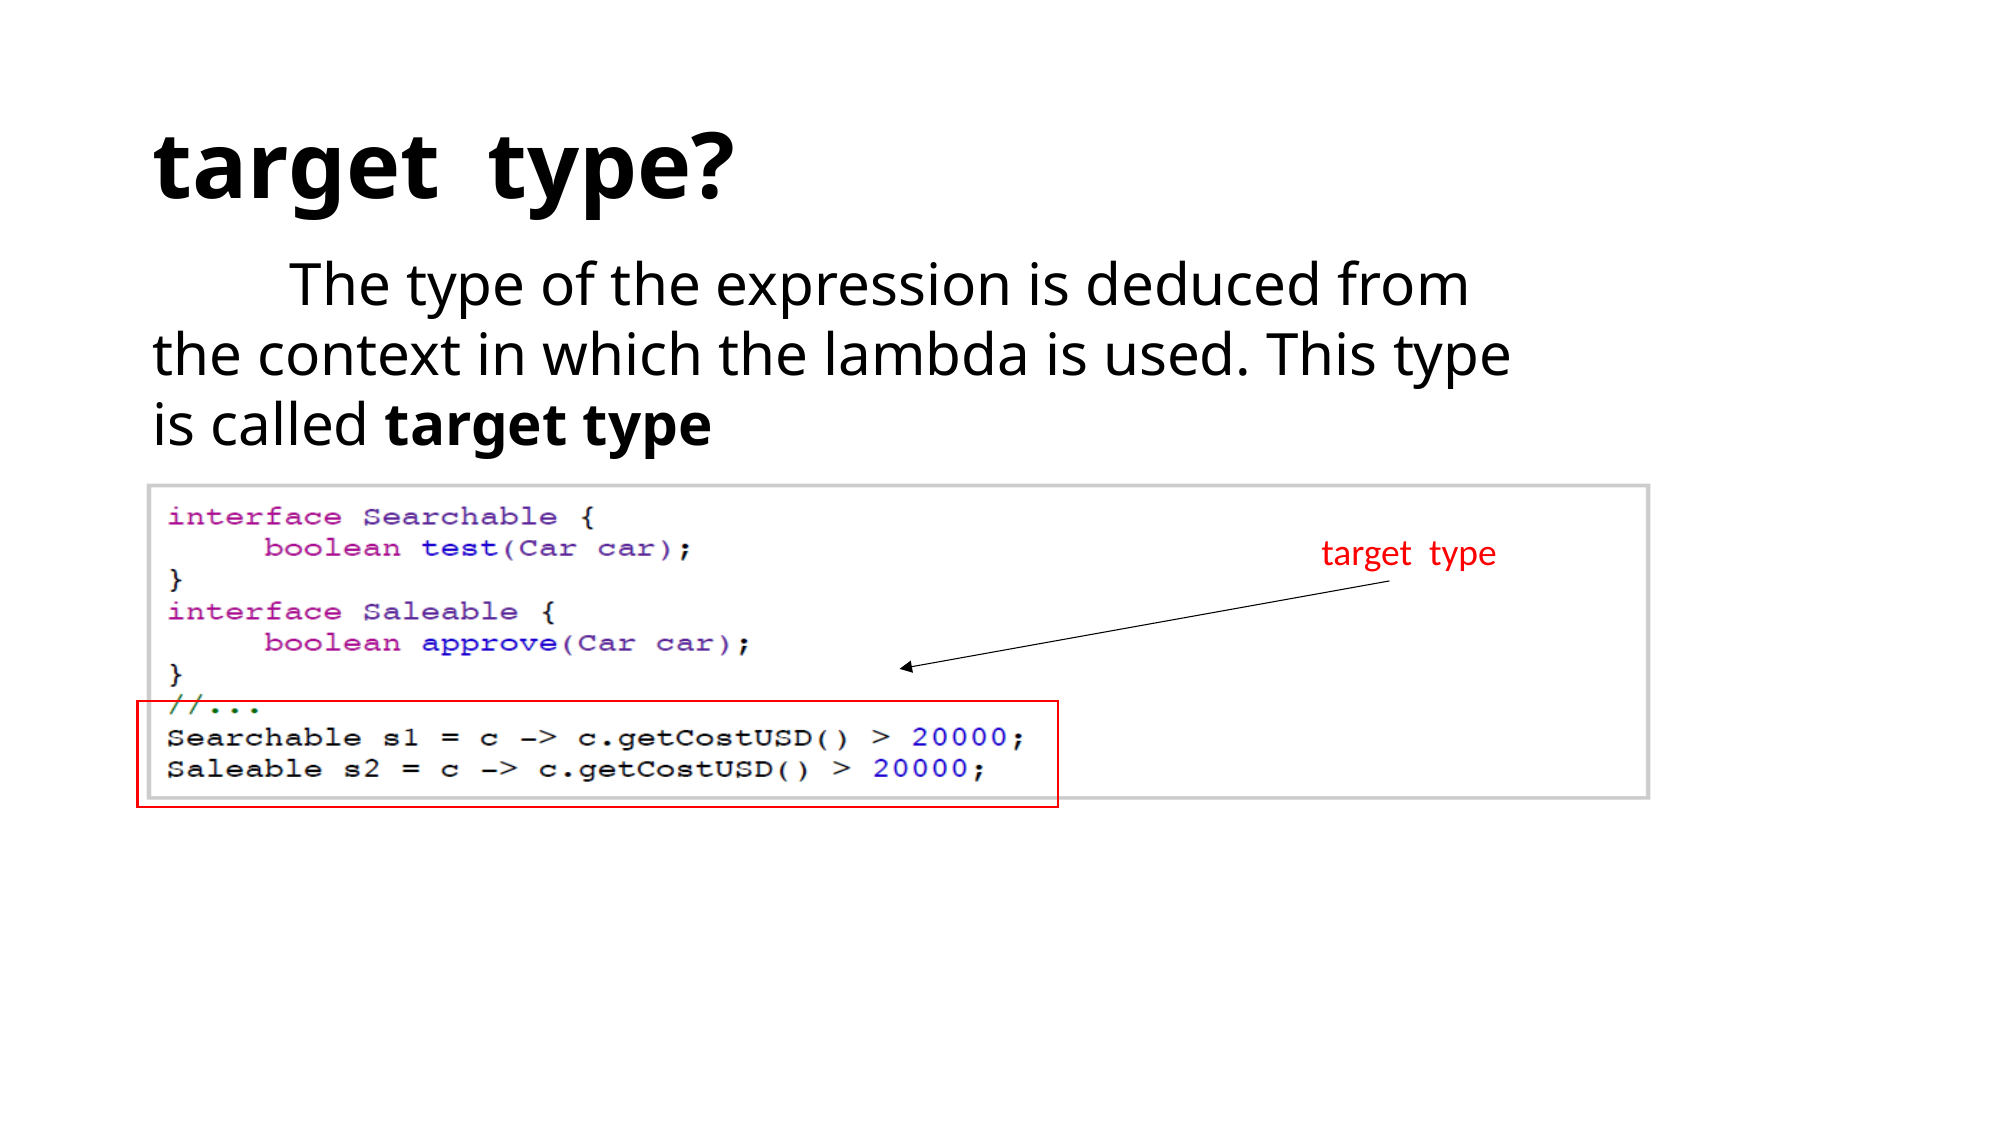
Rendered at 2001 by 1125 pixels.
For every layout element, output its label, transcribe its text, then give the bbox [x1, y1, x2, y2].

title target type? [137, 59, 1863, 278]
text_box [899, 580, 1390, 669]
text_box The type of the expression is deduced from the context in which the lambda is used. This type is called target type [137, 240, 1577, 465]
picture [137, 473, 1662, 807]
